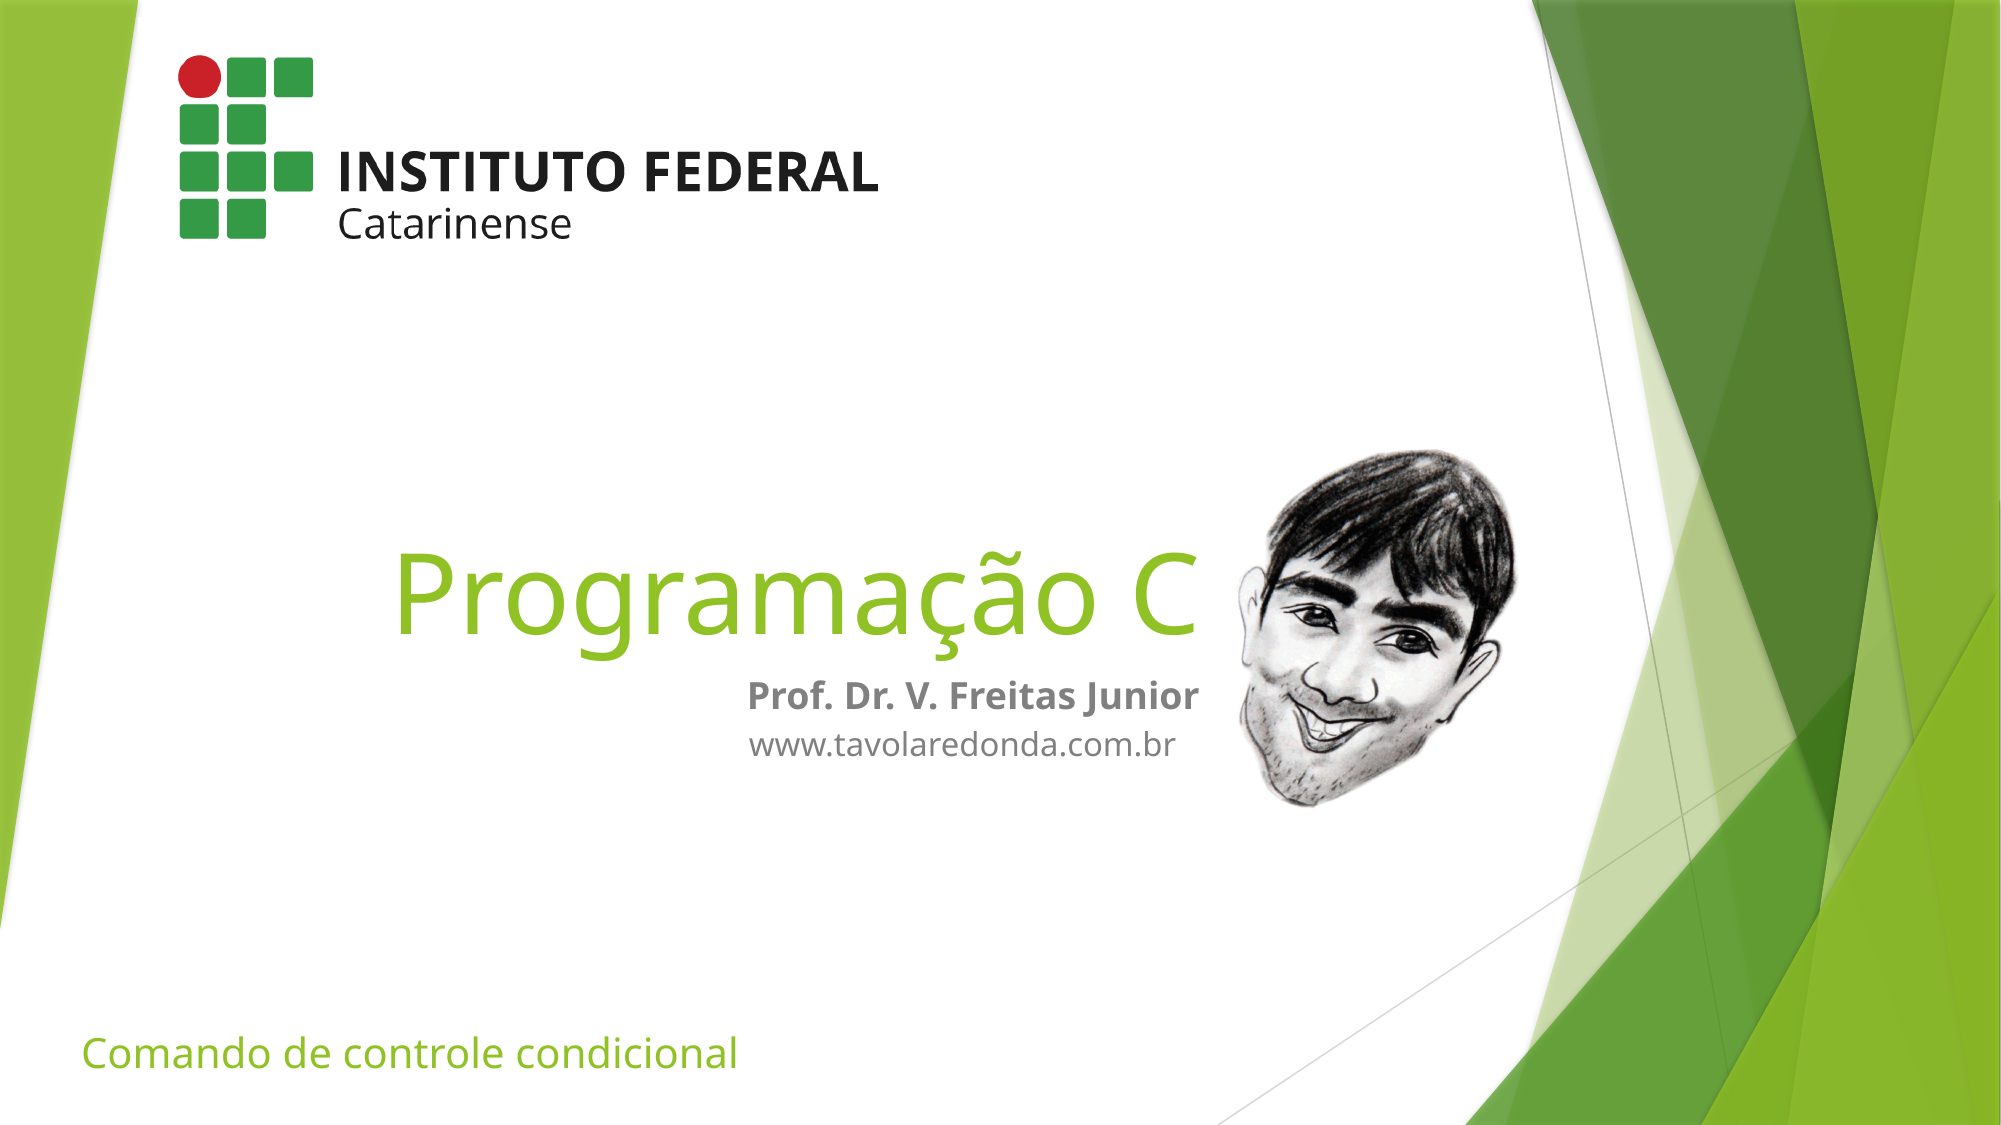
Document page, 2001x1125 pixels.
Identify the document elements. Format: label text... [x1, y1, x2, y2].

text_box www.tavolaredonda.com.br [682, 716, 1193, 803]
title Programação C [0, 394, 1216, 665]
picture [1190, 400, 1561, 854]
subtitle Prof. Dr. V. Freitas Junior [195, 664, 1207, 751]
picture [137, 16, 917, 276]
text_box Comando de controle condicional [66, 998, 1341, 1084]
